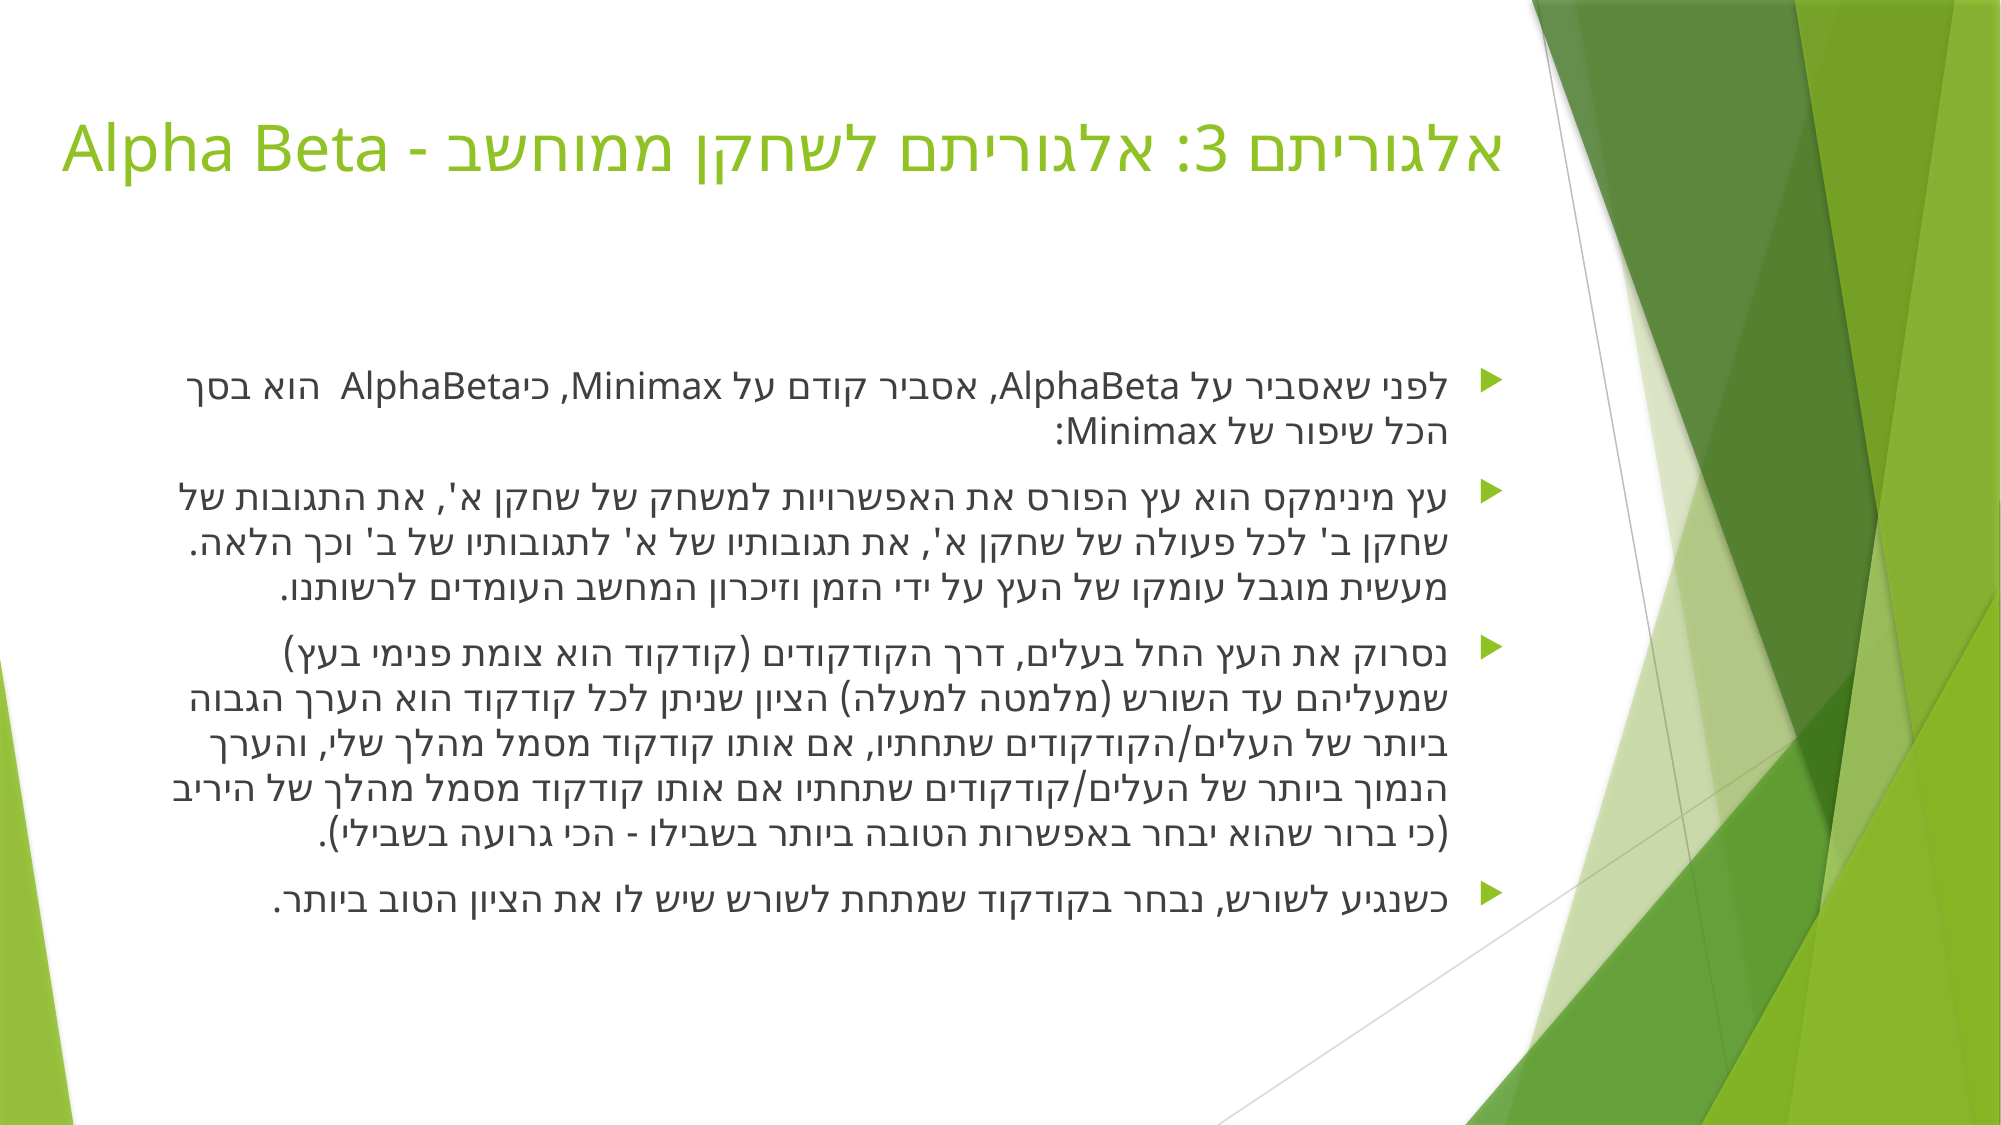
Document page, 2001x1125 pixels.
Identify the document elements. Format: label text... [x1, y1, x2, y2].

list לפני שאסביר על AlphaBeta, אסביר קודם על Minimax, כיAlphaBeta הוא בסך הכל שיפור של Minimax: עץ מינימקס הוא עץ הפורס את האפשרויות למשחק של שחקן א', את התגובות של שחקן ב' לכל פעולה של שחקן א', את תגובותיו של א' לתגובותיו של ב' וכך הלאה. מעשית מוגבל עומקו של העץ על ידי הזמן וזיכרון המחשב העומדים לרשותנו. נסרוק את העץ החל בעלים, דרך הקודקודים (קודקוד הוא צומת פנימי בעץ) שמעליהם עד השורש (מלמטה למעלה) הציון שניתן לכל קודקוד הוא הערך הגבוה ביותר של העלים/הקודקודים שתחתיו, אם אותו קודקוד מסמל מהלך שלי, והערך הנמוך ביותר של העלים/קודקודים שתחתיו אם אותו קודקוד מסמל מהלך של היריב (כי ברור שהוא יבחר באפשרות הטובה ביותר בשבילו - הכי גרועה בשבילי). כשנגיע לשורש, נבחר בקודקוד שמתחת לשורש שיש לו את הציון הטוב ביותר. [111, 354, 1522, 992]
title אלגוריתם 3: אלגוריתם לשחקן ממוחשב - Alpha Beta [42, 99, 1522, 317]
